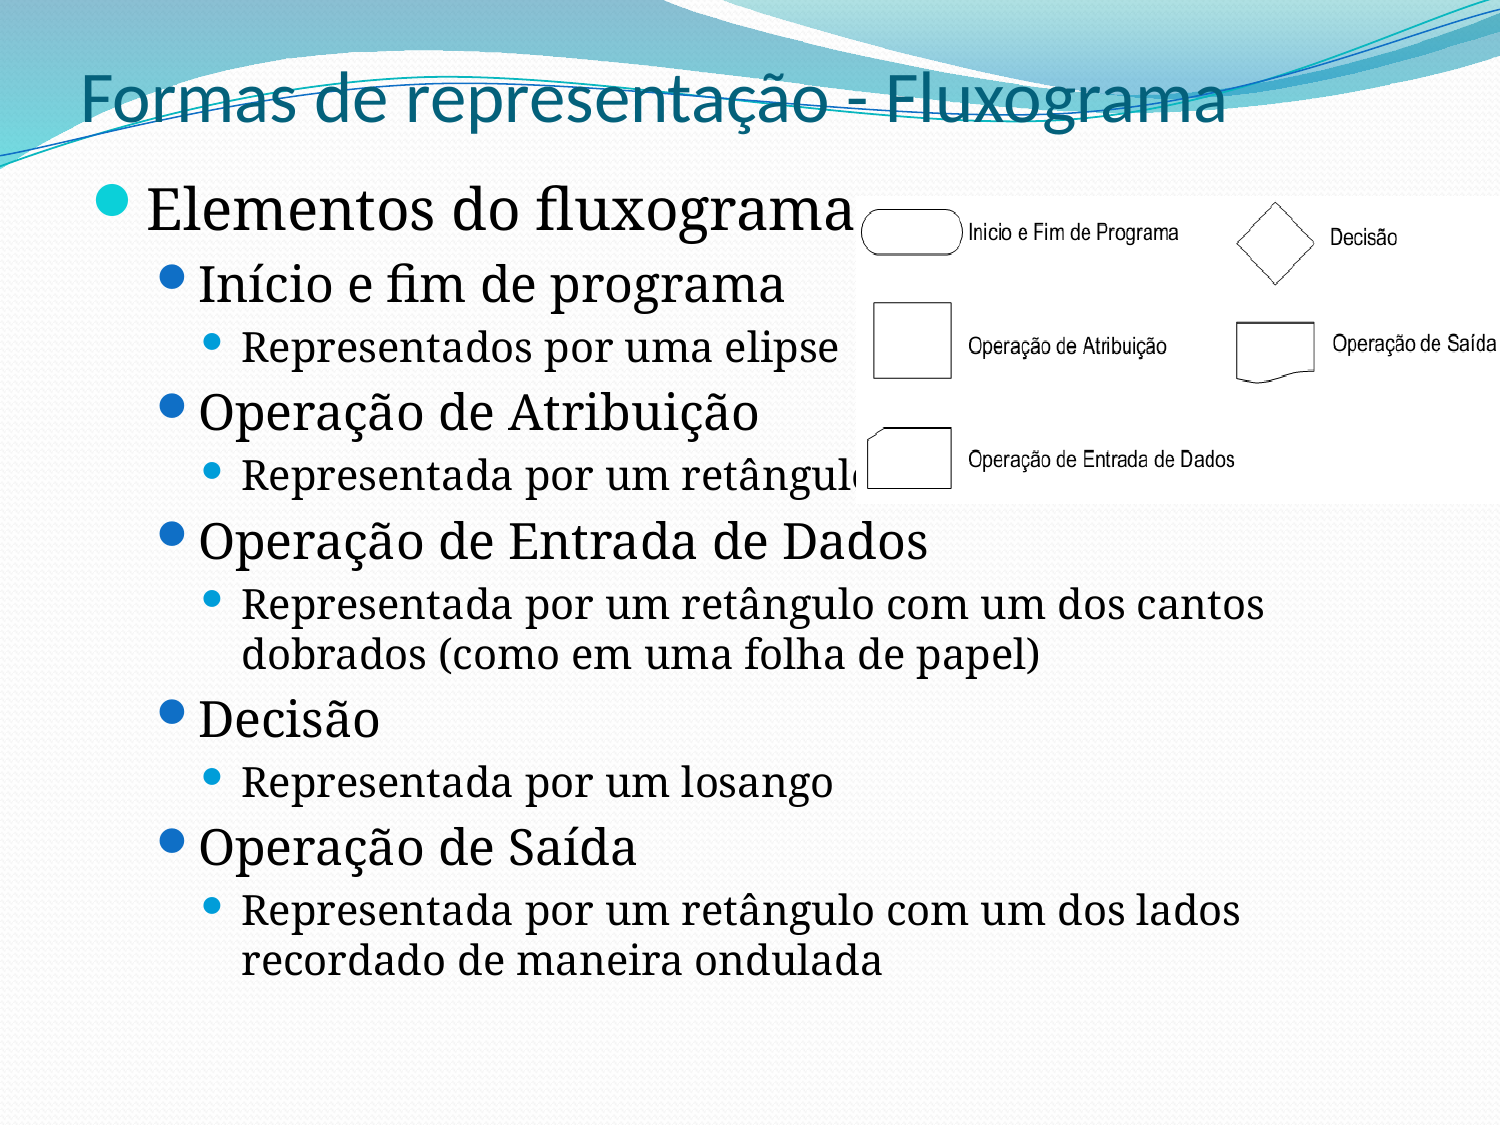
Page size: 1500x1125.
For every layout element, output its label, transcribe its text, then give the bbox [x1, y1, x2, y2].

picture [855, 196, 1500, 504]
title Formas de representação - Fluxograma [80, 0, 1431, 138]
list Elementos do fluxograma: Início e fim de programa Representados por uma elipse Operação de Atribuição Representada por um retângulo Operação de Entrada de Dados Representada por um retângulo com um dos cantos dobrados (como em uma folha de papel) Decisão Representada por um losango Operação de Saída Representada por um retângulo com um dos lados recordado de maneira ondulada [76, 165, 1427, 1102]
